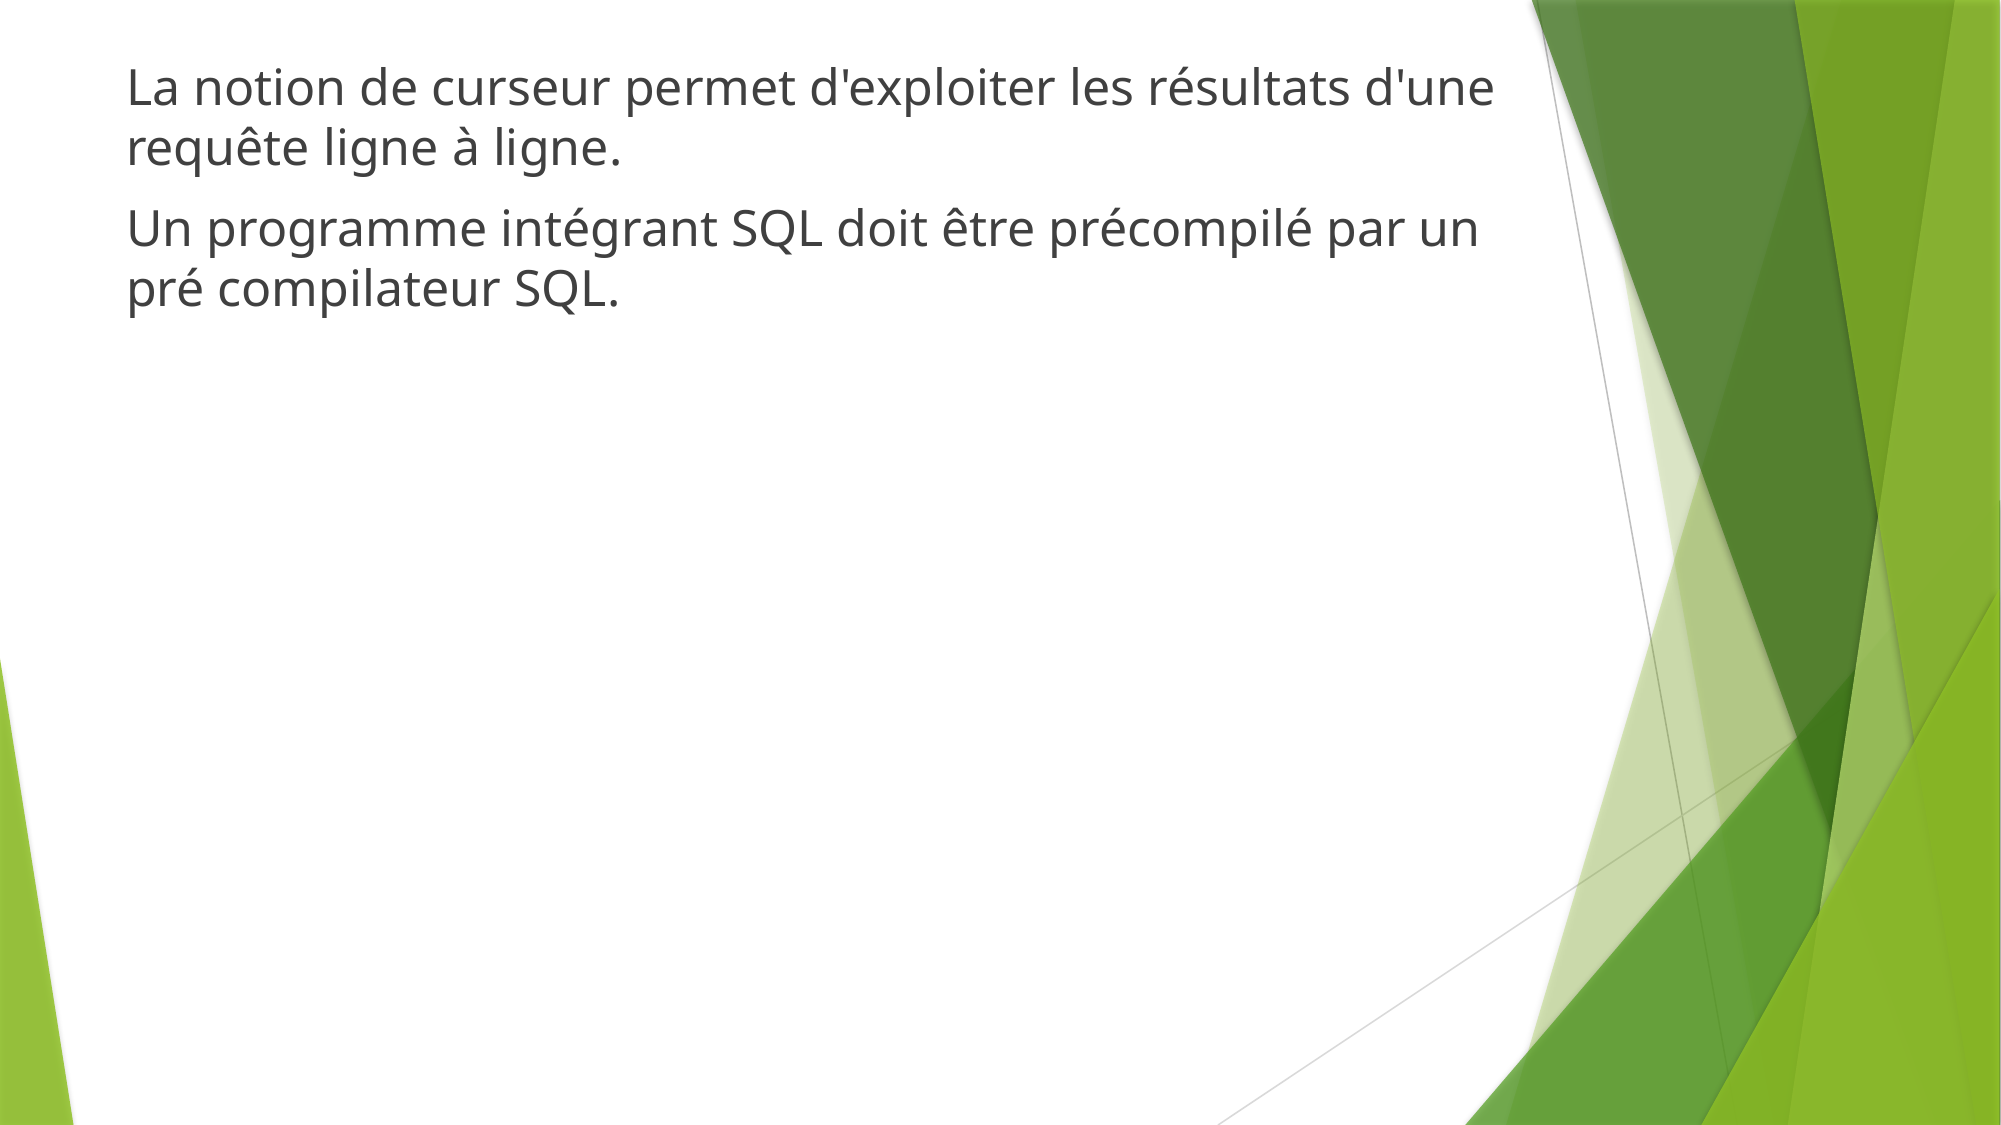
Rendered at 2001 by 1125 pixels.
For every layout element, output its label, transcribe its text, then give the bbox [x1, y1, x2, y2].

list La notion de curseur permet d'exploiter les résultats d'une requête ligne à ligne. Un programme intégrant SQL doit être précompilé par un pré compilateur SQL. [111, 47, 1522, 991]
